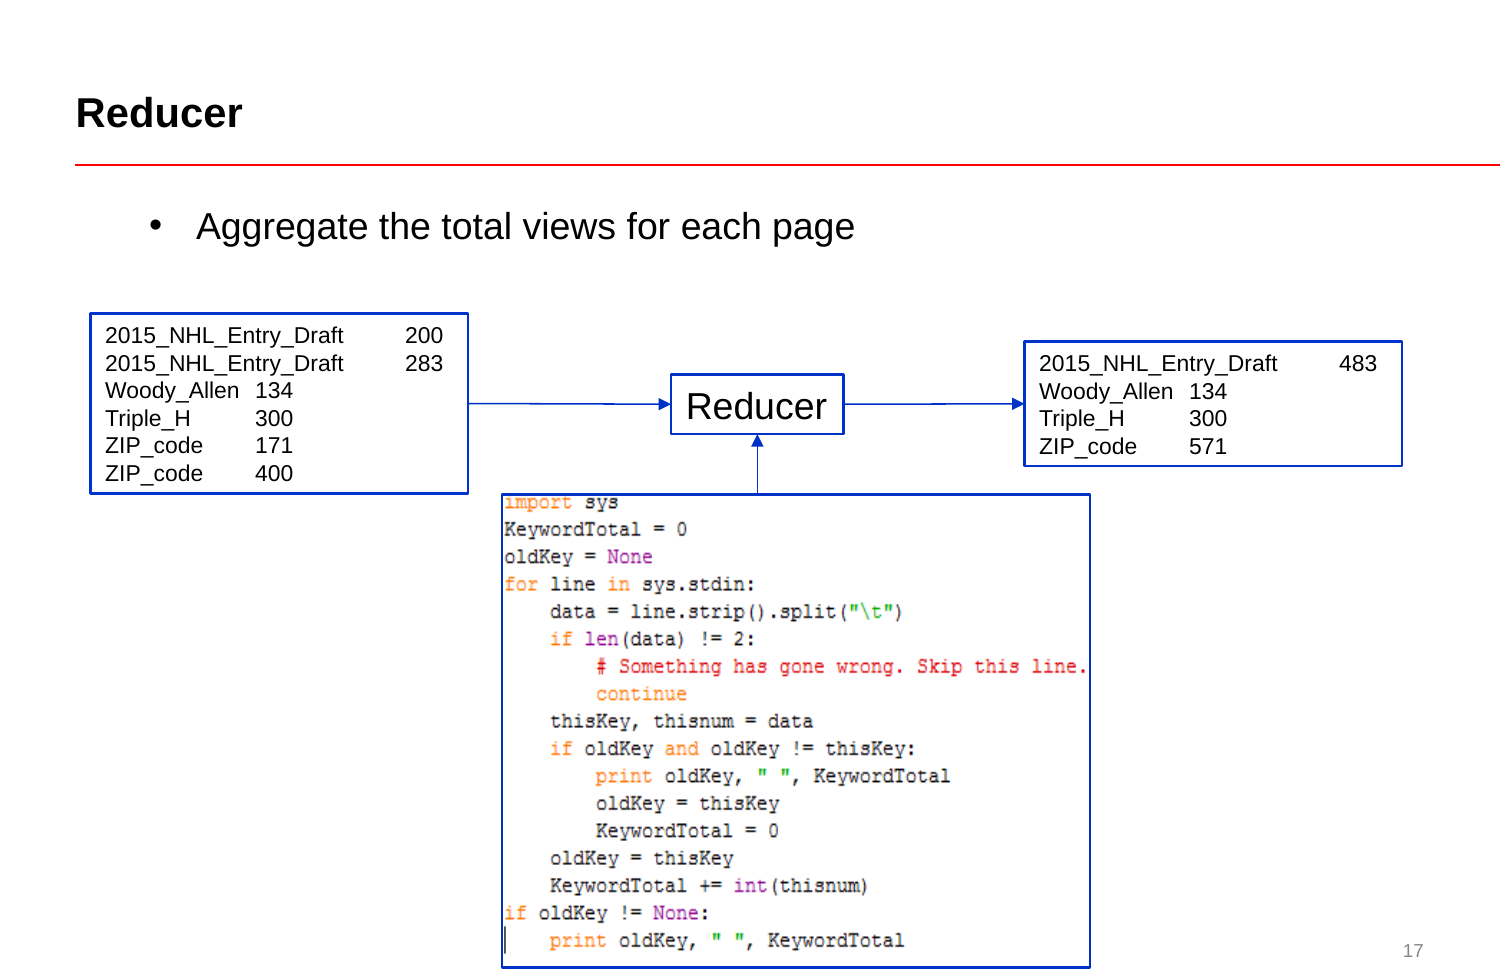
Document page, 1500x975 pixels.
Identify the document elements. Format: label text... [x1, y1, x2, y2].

picture [503, 495, 1089, 967]
text_box 2015_NHL_Entry_Draft 483 Woody_Allen 134 Triple_H 300 ZIP_code 571 [1024, 341, 1402, 467]
text_box Aggregate the total views for each page [134, 194, 1145, 255]
title Reducer [75, 67, 1422, 136]
text_box Reducer [671, 374, 844, 435]
text_box 2015_NHL_Entry_Draft 200 2015_NHL_Entry_Draft 283 Woody_Allen 134 Triple_H 300 ZIP_code 171 ZIP_code 400 [90, 313, 469, 494]
